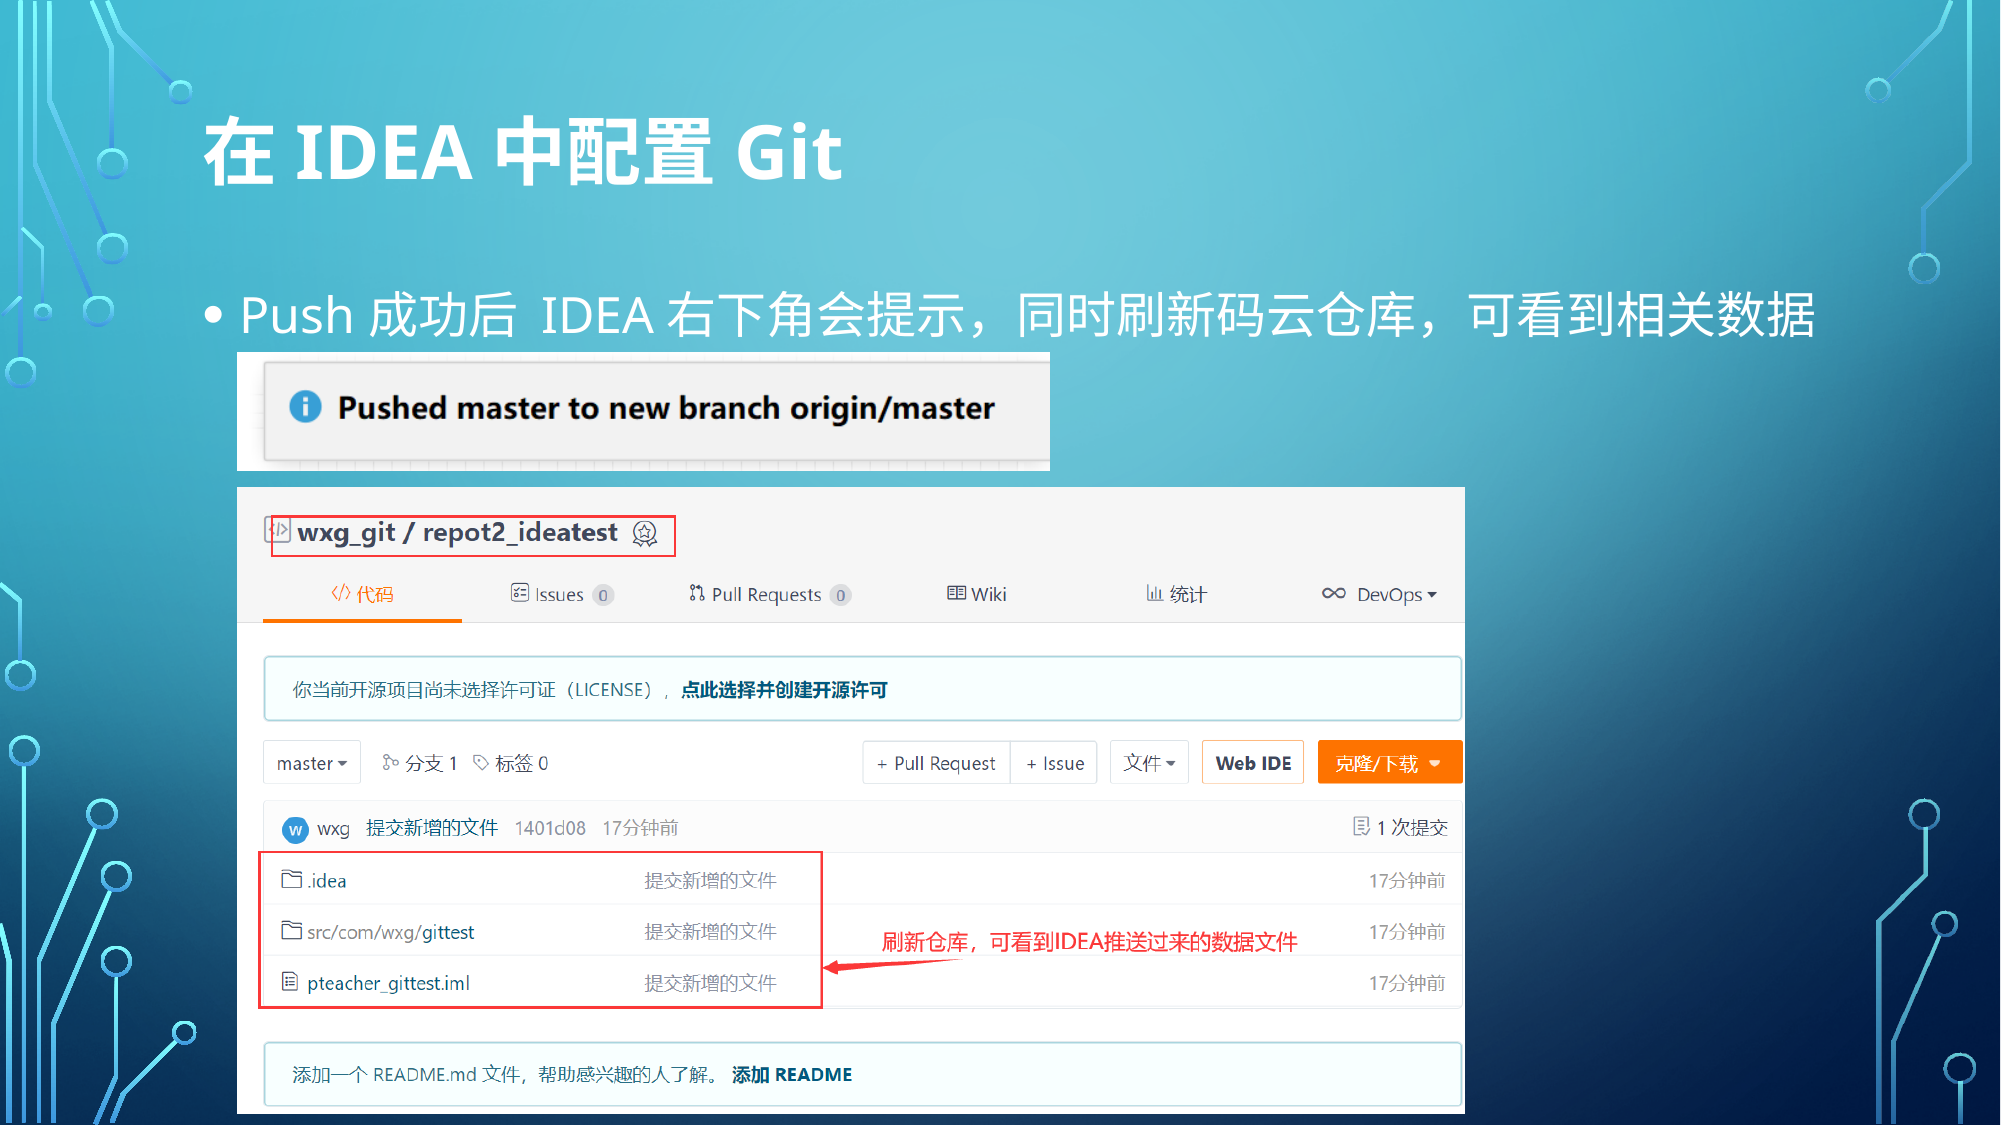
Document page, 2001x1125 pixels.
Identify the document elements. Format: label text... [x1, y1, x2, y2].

title 在IDEA中配置Git [187, 74, 1813, 238]
picture [236, 487, 1465, 1114]
picture [236, 352, 1051, 471]
list Push成功后 IDEA右下角会提示，同时刷新码云仓库，可看到相关数据文件 [187, 264, 1863, 1094]
